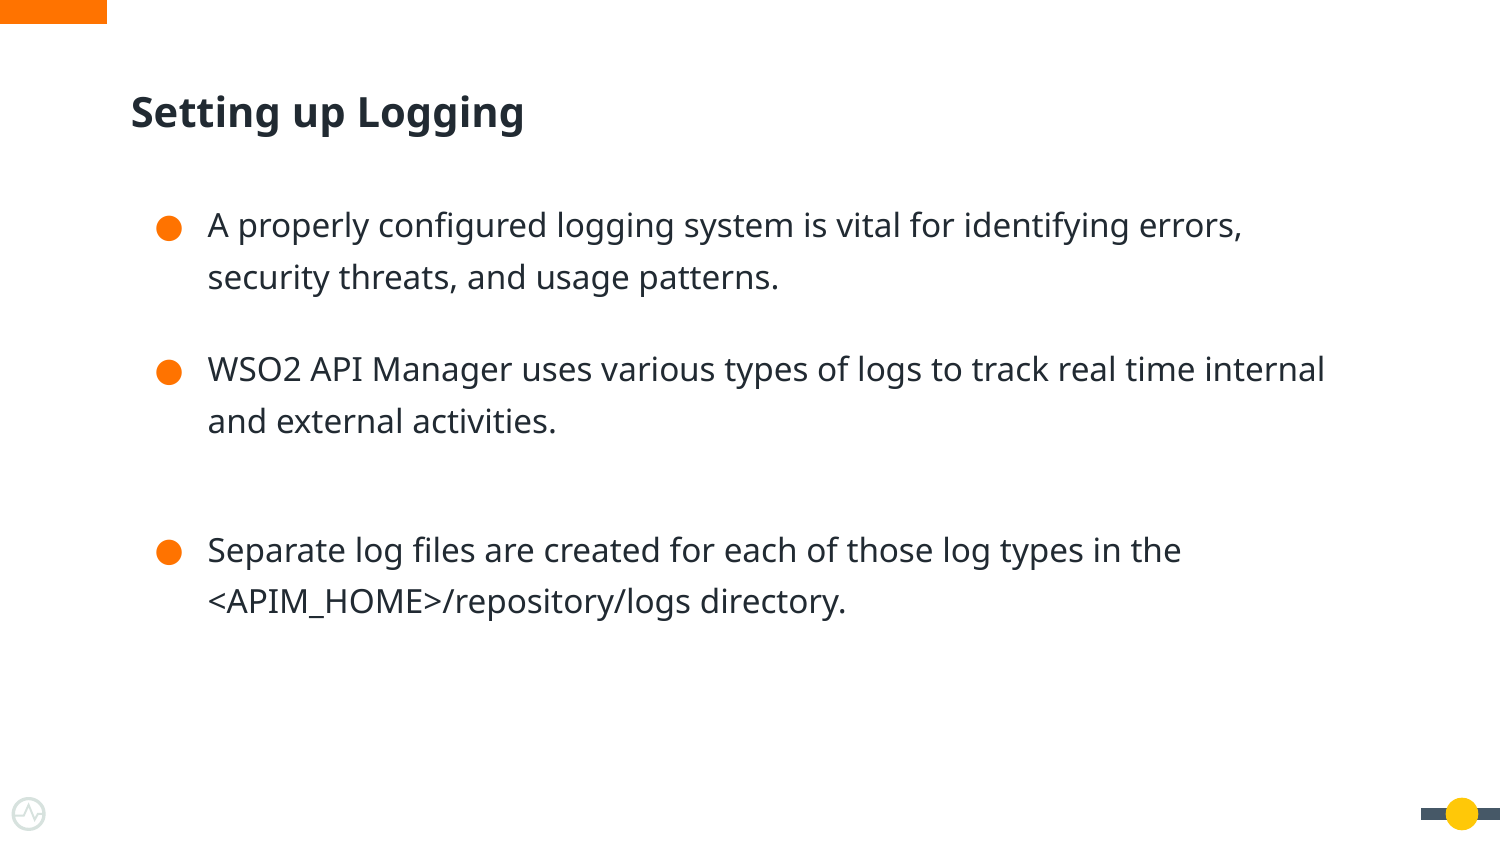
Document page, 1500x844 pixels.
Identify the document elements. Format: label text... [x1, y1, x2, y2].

list A properly configured logging system is vital for identifying errors, security threats, and usage patterns. WSO2 API Manager uses various types of logs to track real time internal and external activities. Separate log files are created for each of those log types in the <APIM_HOME>/repository/logs directory. [117, 177, 1383, 740]
title Setting up Logging [115, 74, 1393, 147]
